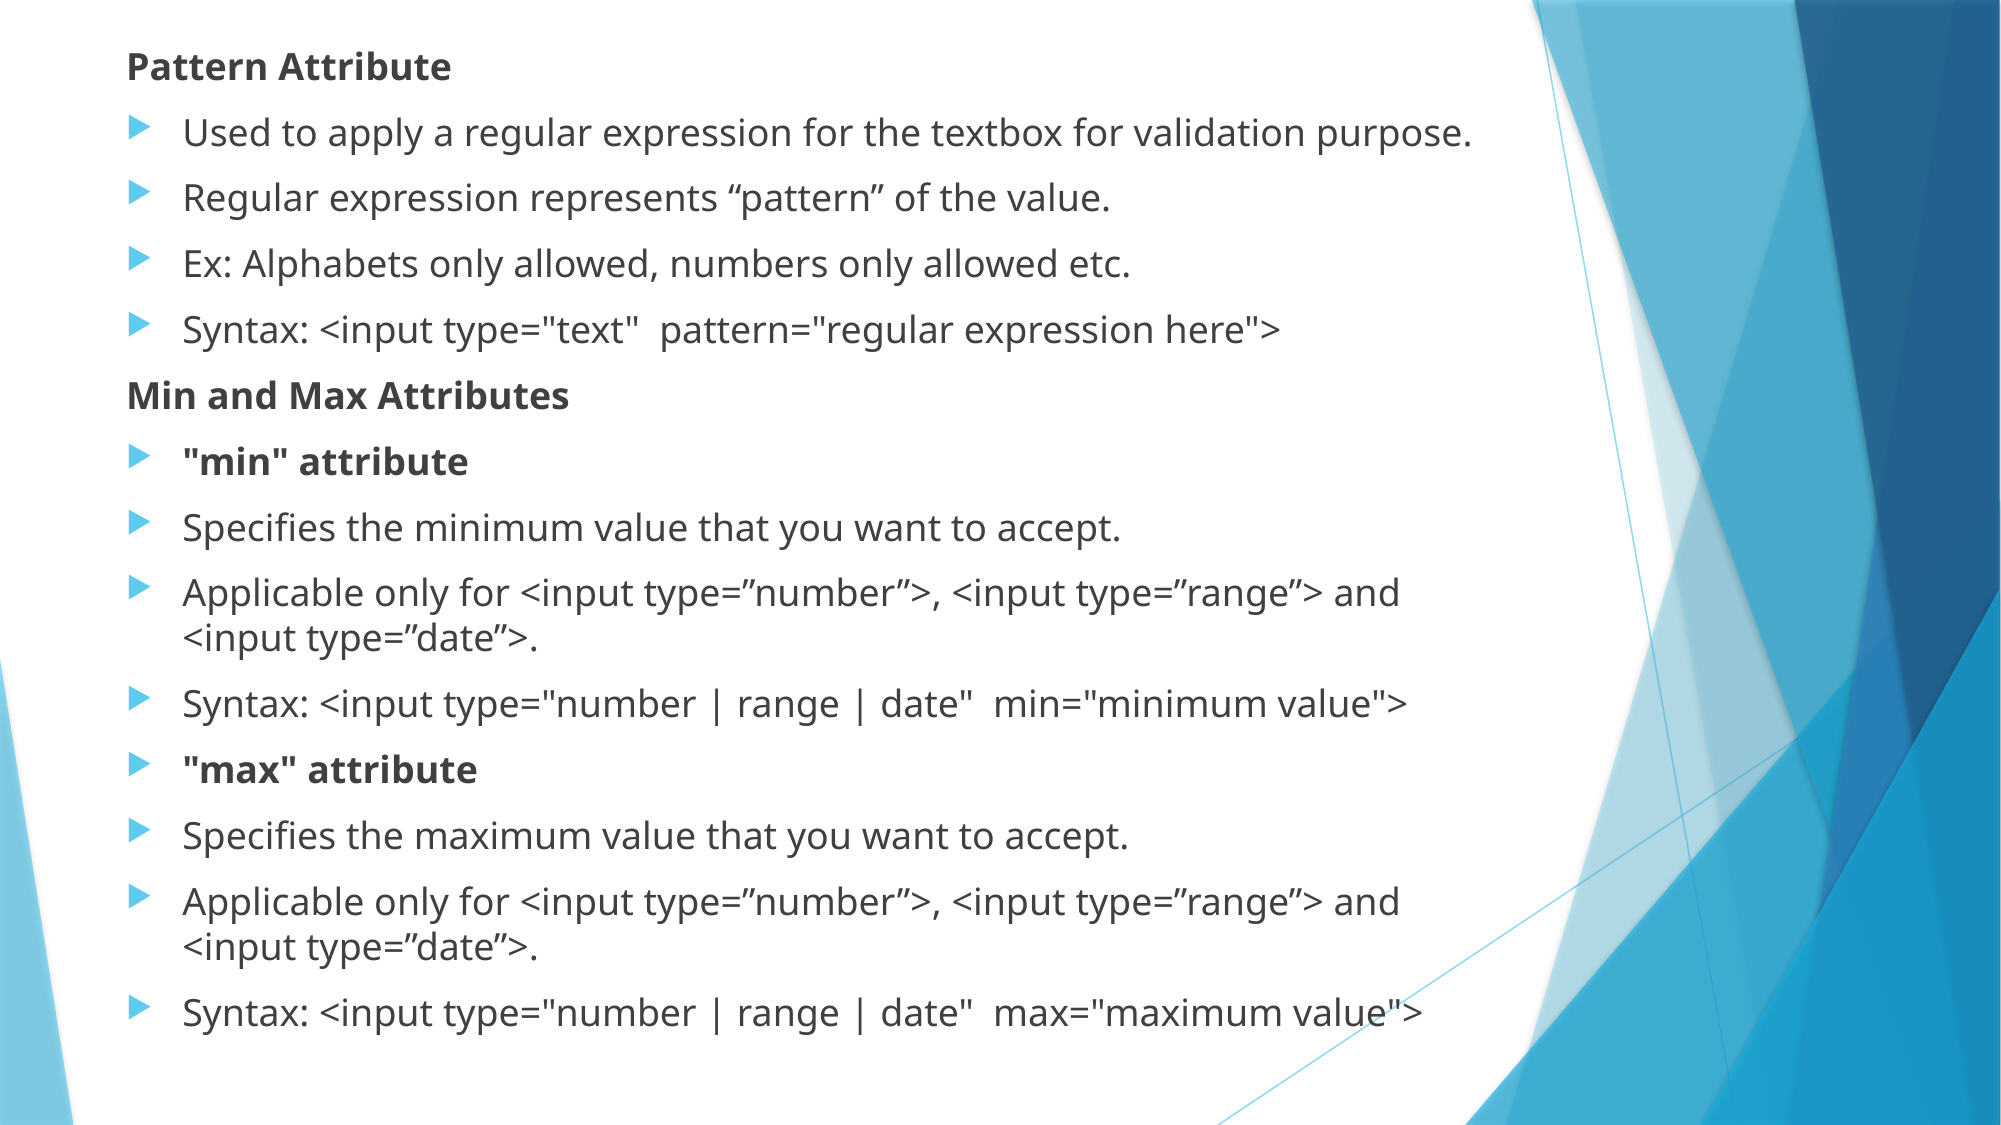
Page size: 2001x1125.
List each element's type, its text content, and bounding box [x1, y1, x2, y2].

list Pattern Attribute Used to apply a regular expression for the textbox for validation purpose. Regular expression represents “pattern” of the value. Ex: Alphabets only allowed, numbers only allowed etc. Syntax: <input type="text" pattern="regular expression here"> Min and Max Attributes "min" attribute Specifies the minimum value that you want to accept. Applicable only for <input type=”number”>, <input type=”range”> and <input type=”date”>. Syntax: <input type="number | range | date" min="minimum value"> "max" attribute Specifies the maximum value that you want to accept. Applicable only for <input type=”number”>, <input type=”range”> and <input type=”date”>. Syntax: <input type="number | range | date" max="maximum value"> [111, 35, 1522, 1100]
